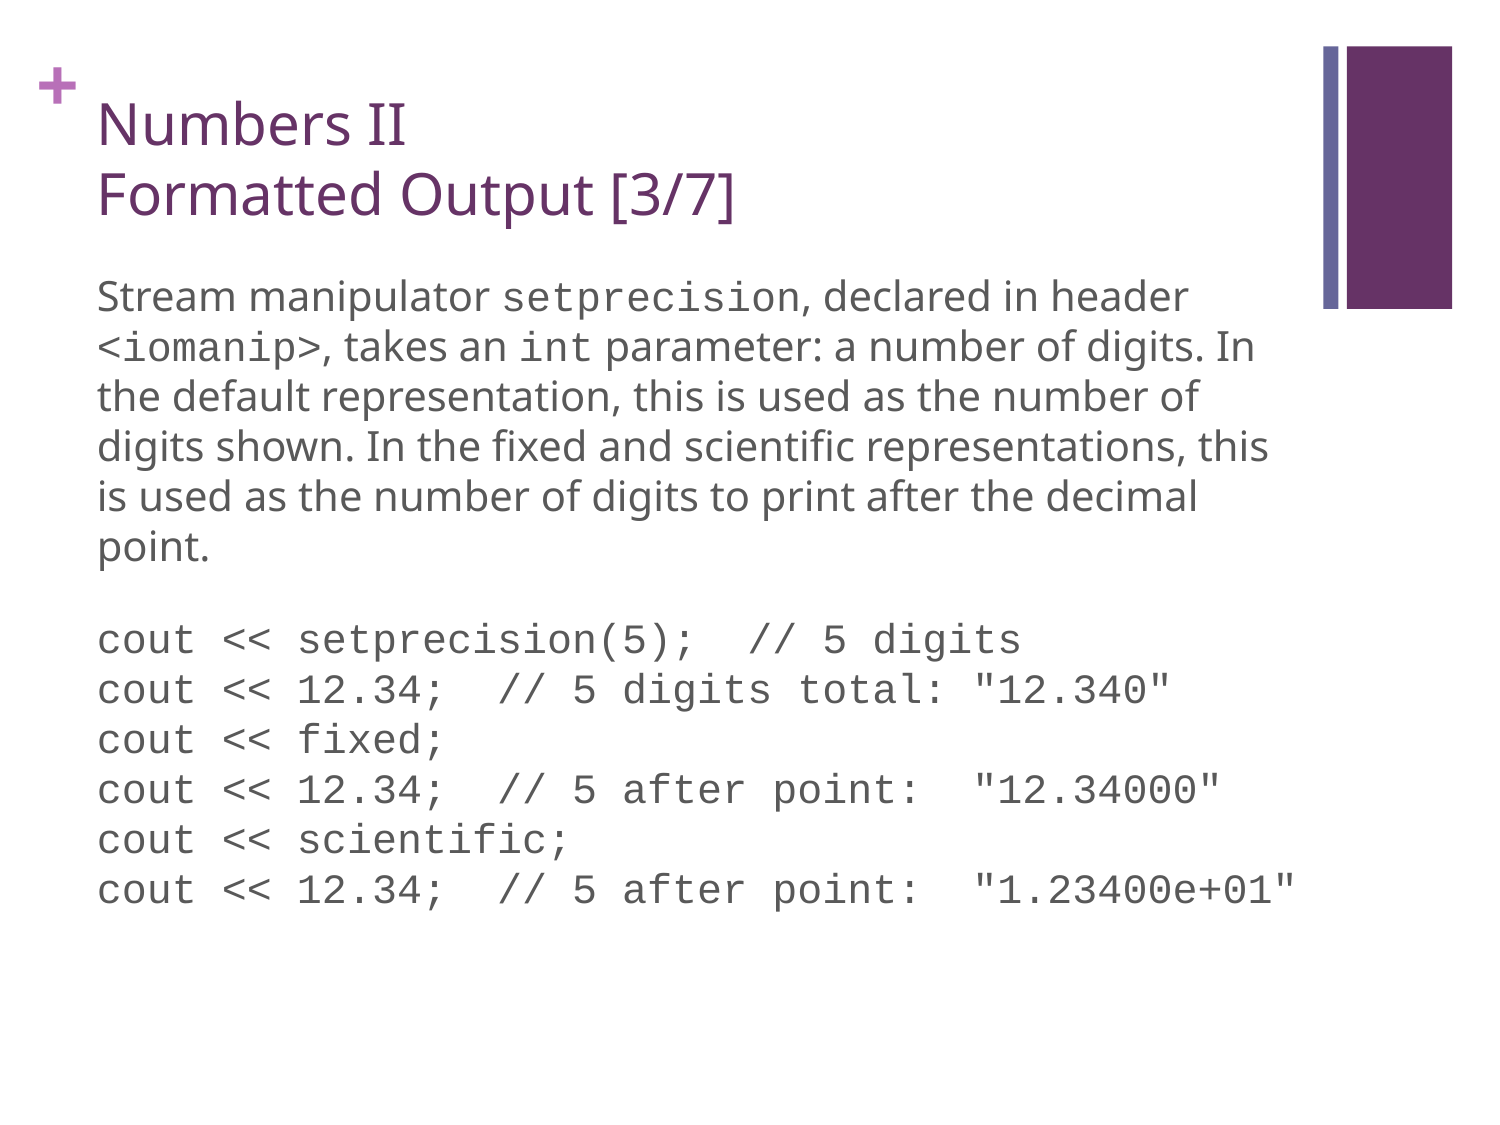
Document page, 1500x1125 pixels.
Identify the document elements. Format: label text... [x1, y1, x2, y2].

list Stream manipulator setprecision, declared in header <iomanip>, takes an int parameter: a number of digits. In the default representation, this is used as the number of digits shown. In the fixed and scientific representations, this is used as the number of digits to print after the decimal point. cout << setprecision(5); // 5 digits cout << 12.34; // 5 digits total: "12.340" cout << fixed; cout << 12.34; // 5 after point: "12.34000" cout << scientific; cout << 12.34; // 5 after point: "1.23400e+01" [81, 262, 1322, 1038]
title Numbers II Formatted Output [3/7] [81, 79, 1322, 238]
